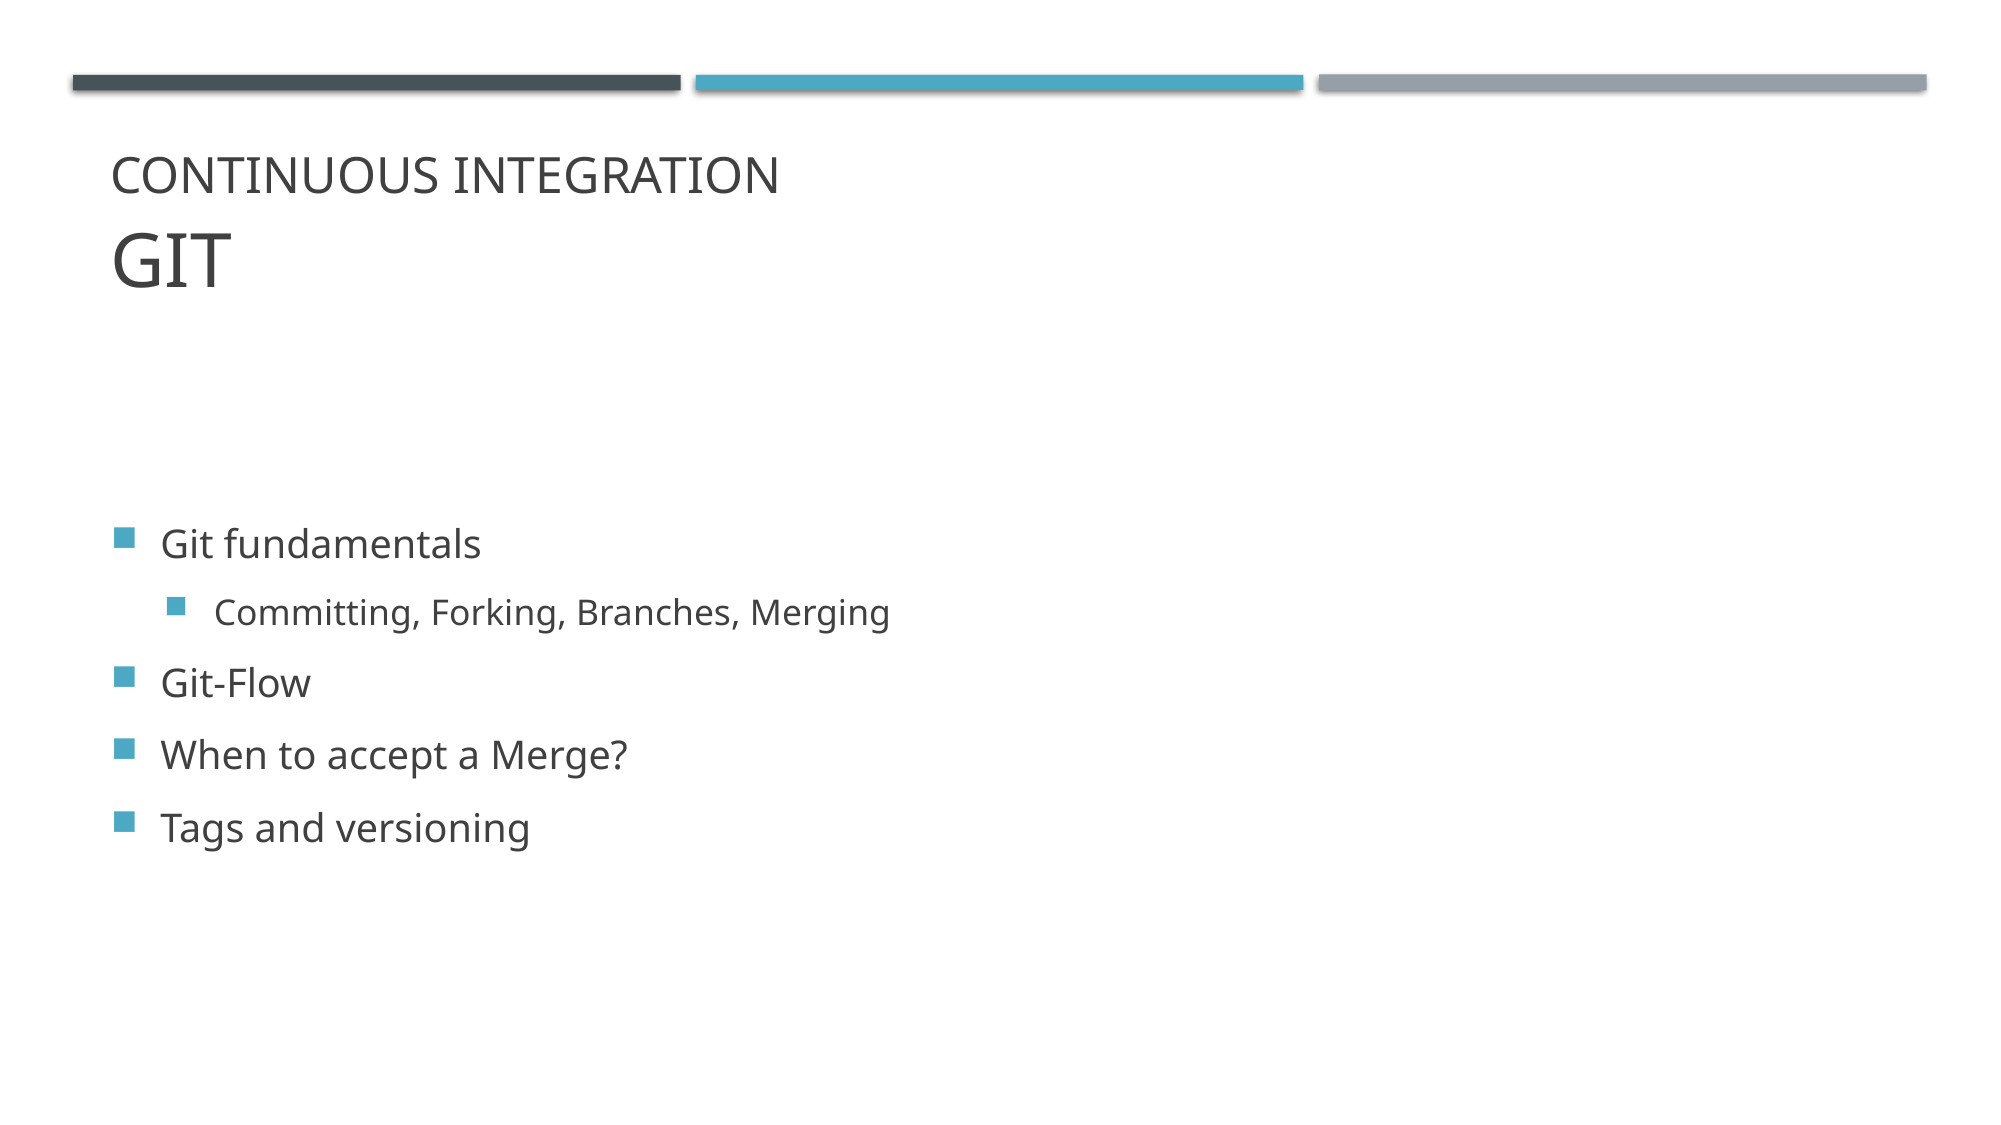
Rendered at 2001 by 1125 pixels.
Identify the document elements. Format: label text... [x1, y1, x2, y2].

list Git fundamentals Committing, Forking, Branches, Merging Git-Flow When to accept a Merge? Tags and versioning [95, 383, 1905, 981]
title Continuous Integration git [95, 115, 1905, 311]
